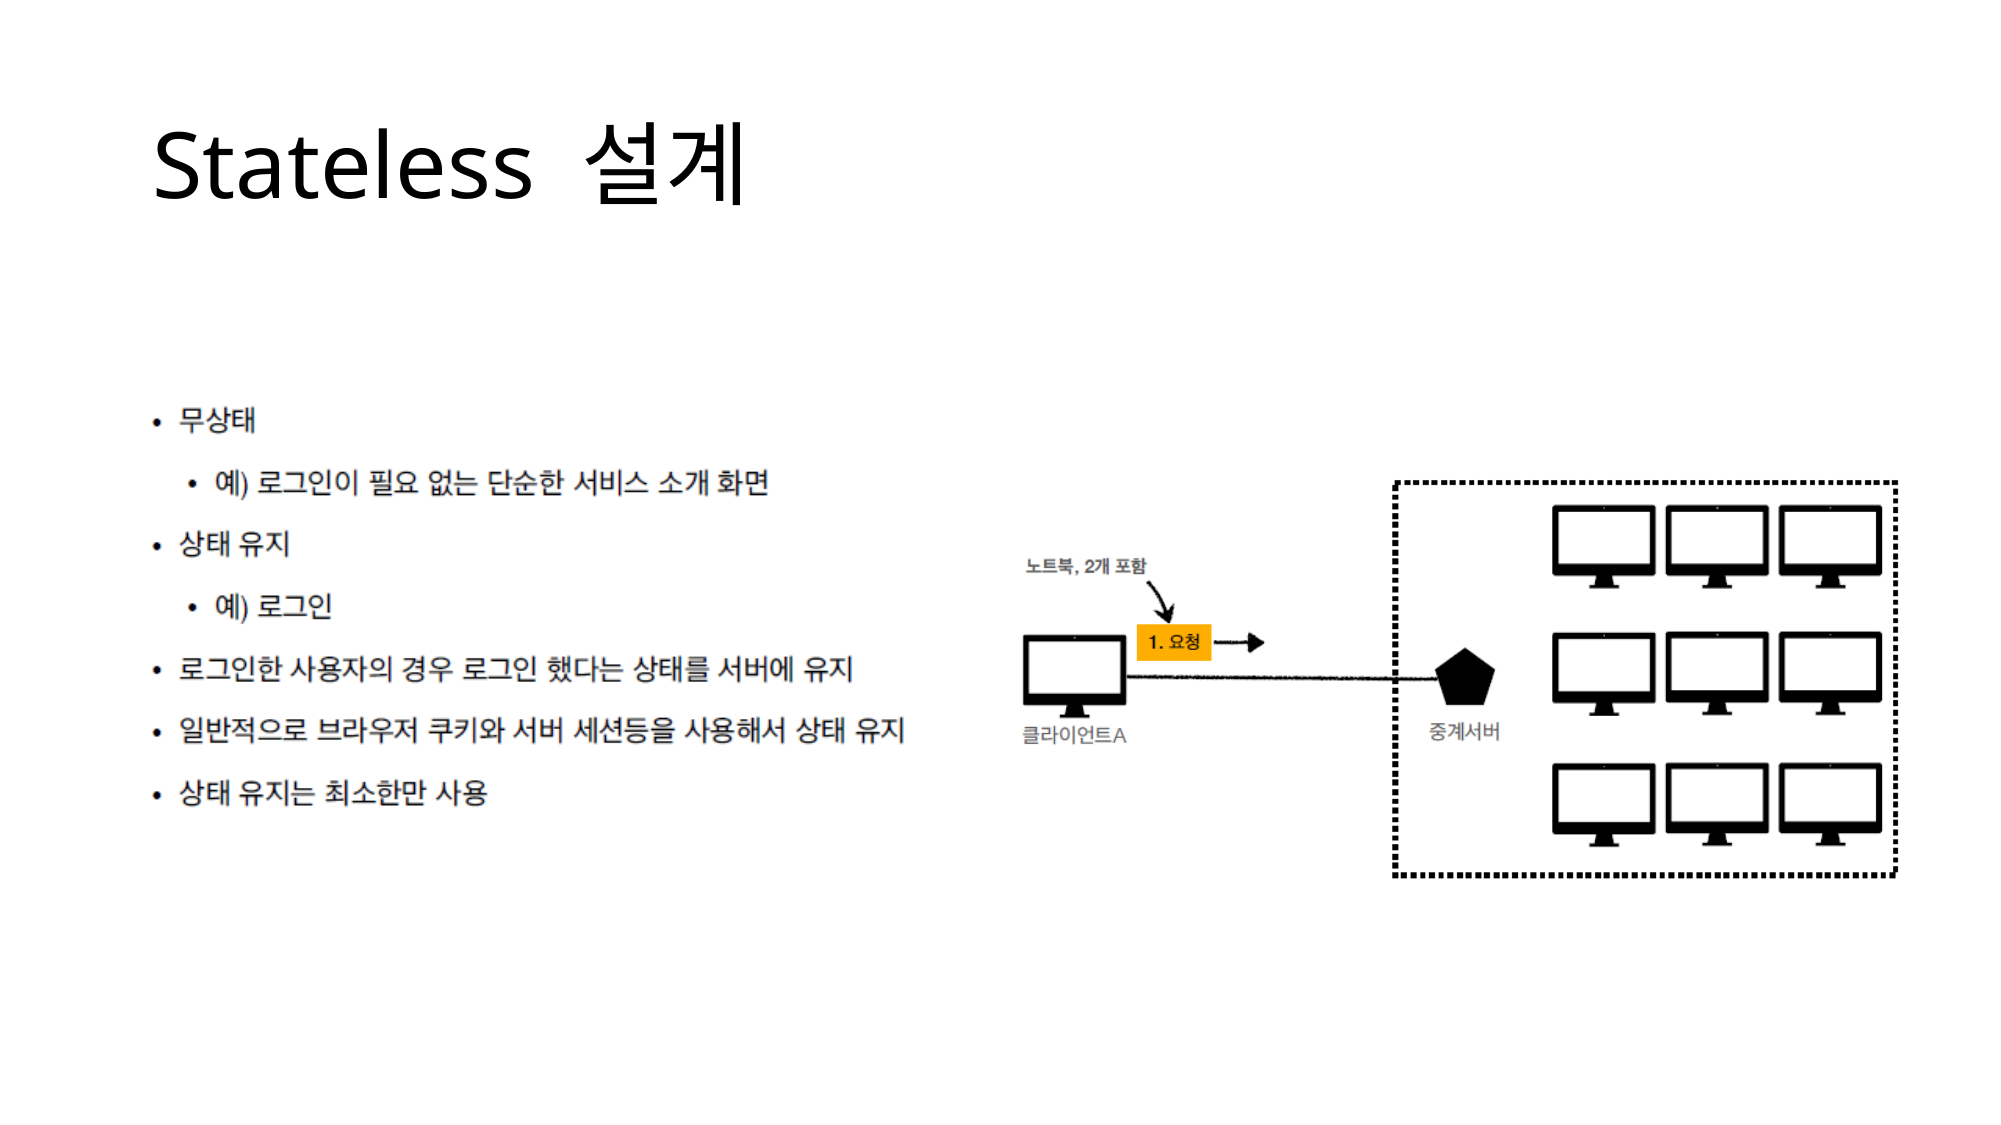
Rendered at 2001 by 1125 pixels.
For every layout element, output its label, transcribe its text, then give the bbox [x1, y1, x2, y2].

picture [137, 400, 921, 823]
title Stateless 설계 [137, 59, 1863, 278]
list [999, 468, 1903, 887]
